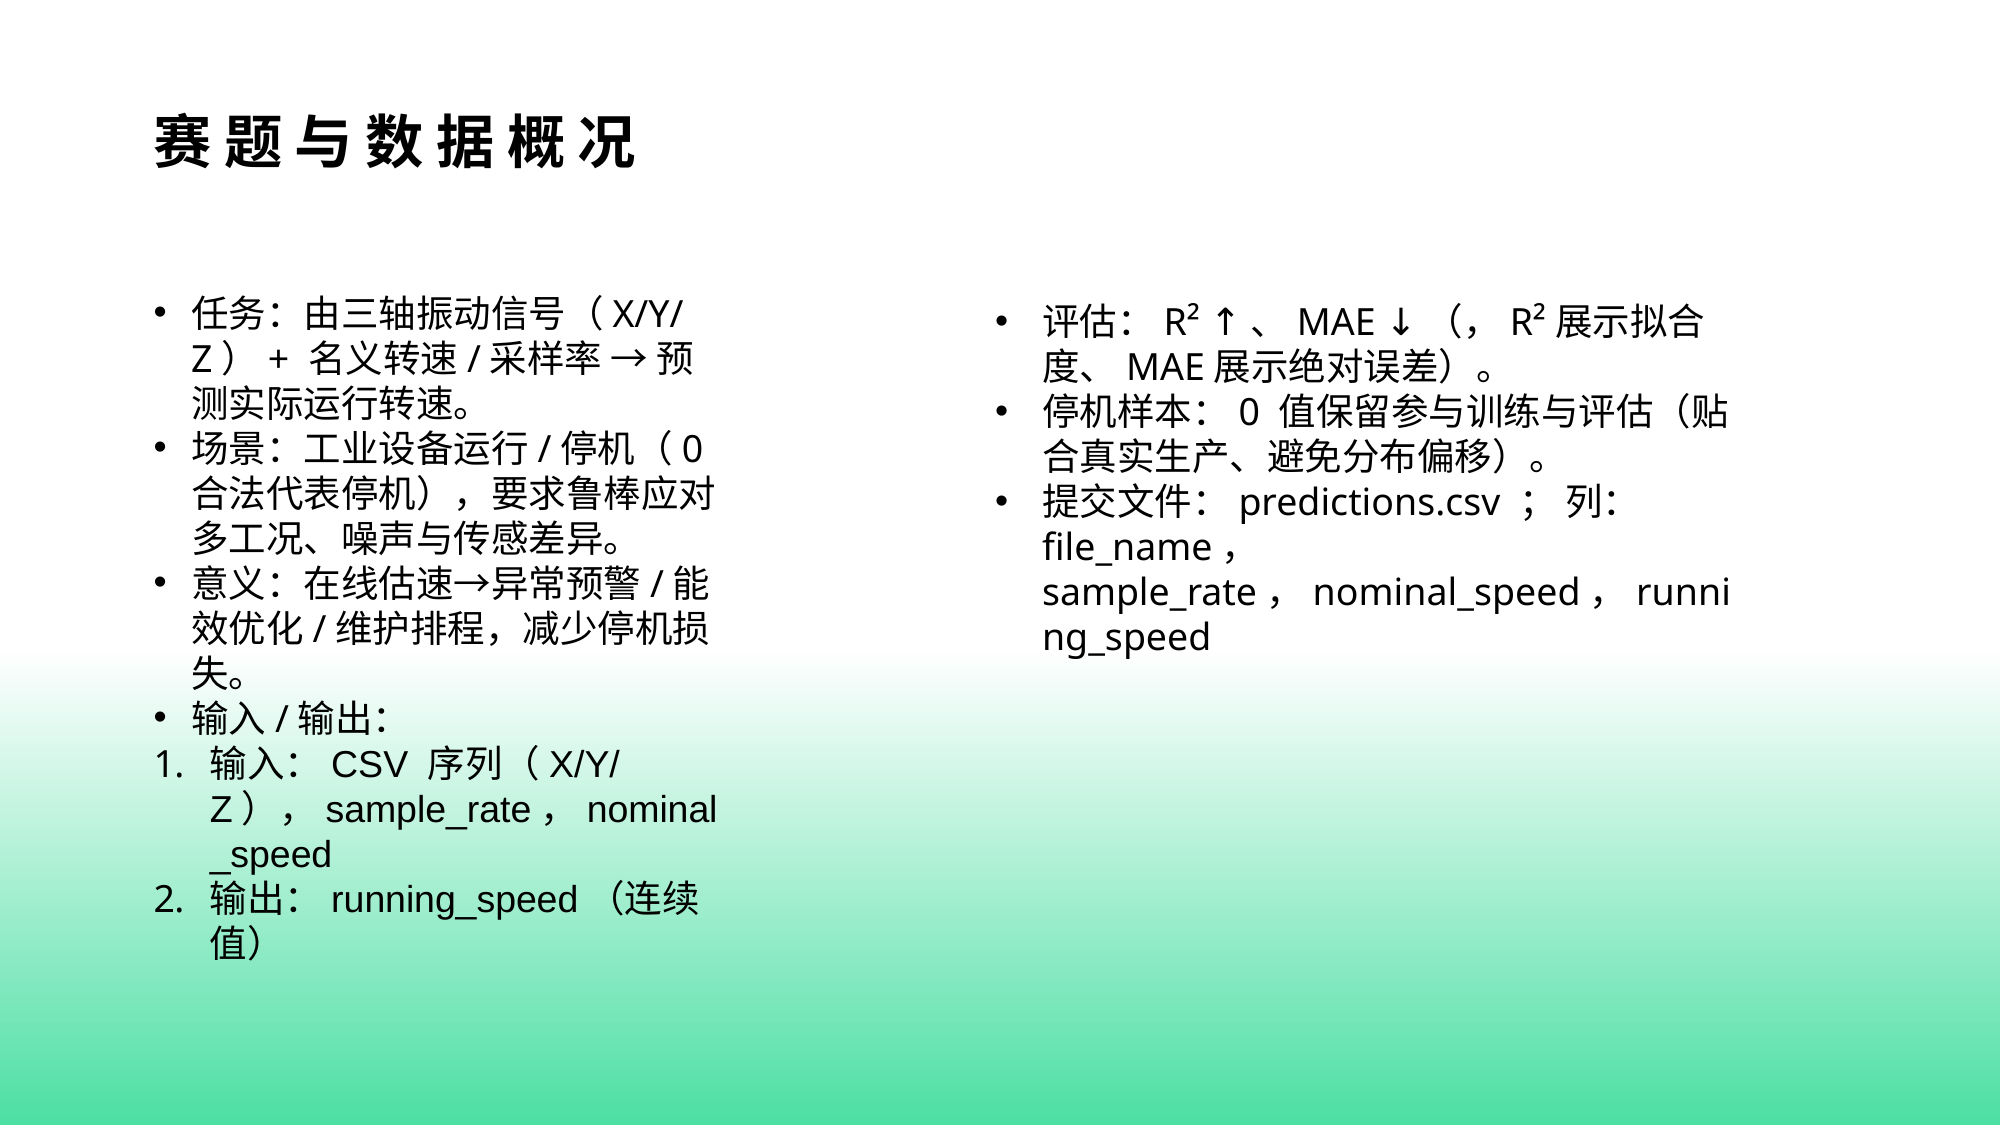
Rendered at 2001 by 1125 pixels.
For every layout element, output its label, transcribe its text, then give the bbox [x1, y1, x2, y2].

title 赛题与数据概况 [138, 86, 1826, 183]
list 任务：由三轴振动信号（X/Y/Z）+ 名义转速/采样率 → 预测实际运行转速。 场景：工业设备运行/停机（0 合法代表停机），要求鲁棒应对多工况、噪声与传感差异。 意义：在线估速→异常预警/能效优化/维护排程，减少停机损失。 输入/输出： 输入：CSV 序列（X/Y/Z），sample_rate，nominal_speed 输出：running_speed（连续值） [138, 281, 734, 972]
text_box 评估：R² ↑、MAE ↓（，R²展示拟合度、MAE展示绝对误差）。 停机样本：0 值保留参与训练与评估（贴合真实生产、避免分布偏移）。 提交文件：predictions.csv ； 列：file_name， sample_rate，nominal_speed，running_speed [980, 290, 1758, 666]
